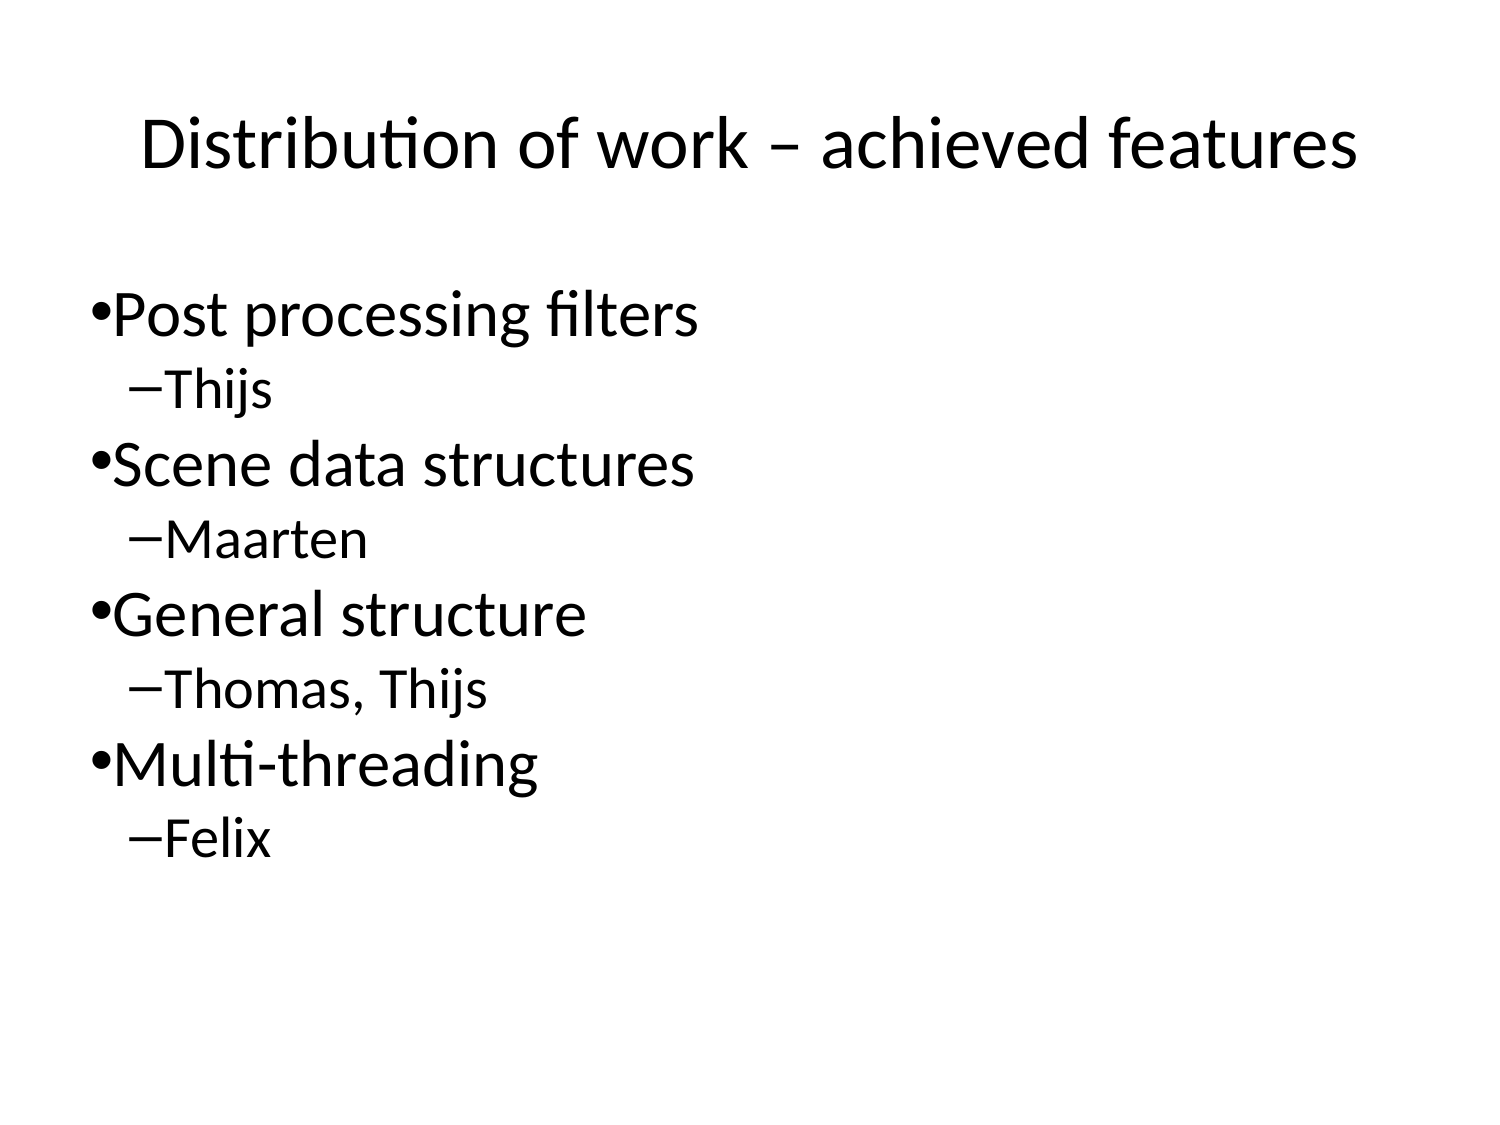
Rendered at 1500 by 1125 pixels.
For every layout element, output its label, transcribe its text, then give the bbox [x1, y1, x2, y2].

text_box Post processing filters Thijs Scene data structures Maarten General structure Thomas, Thijs Multi-threading Felix [75, 262, 1425, 1005]
text_box Distribution of work – achieved features [75, 45, 1425, 233]
